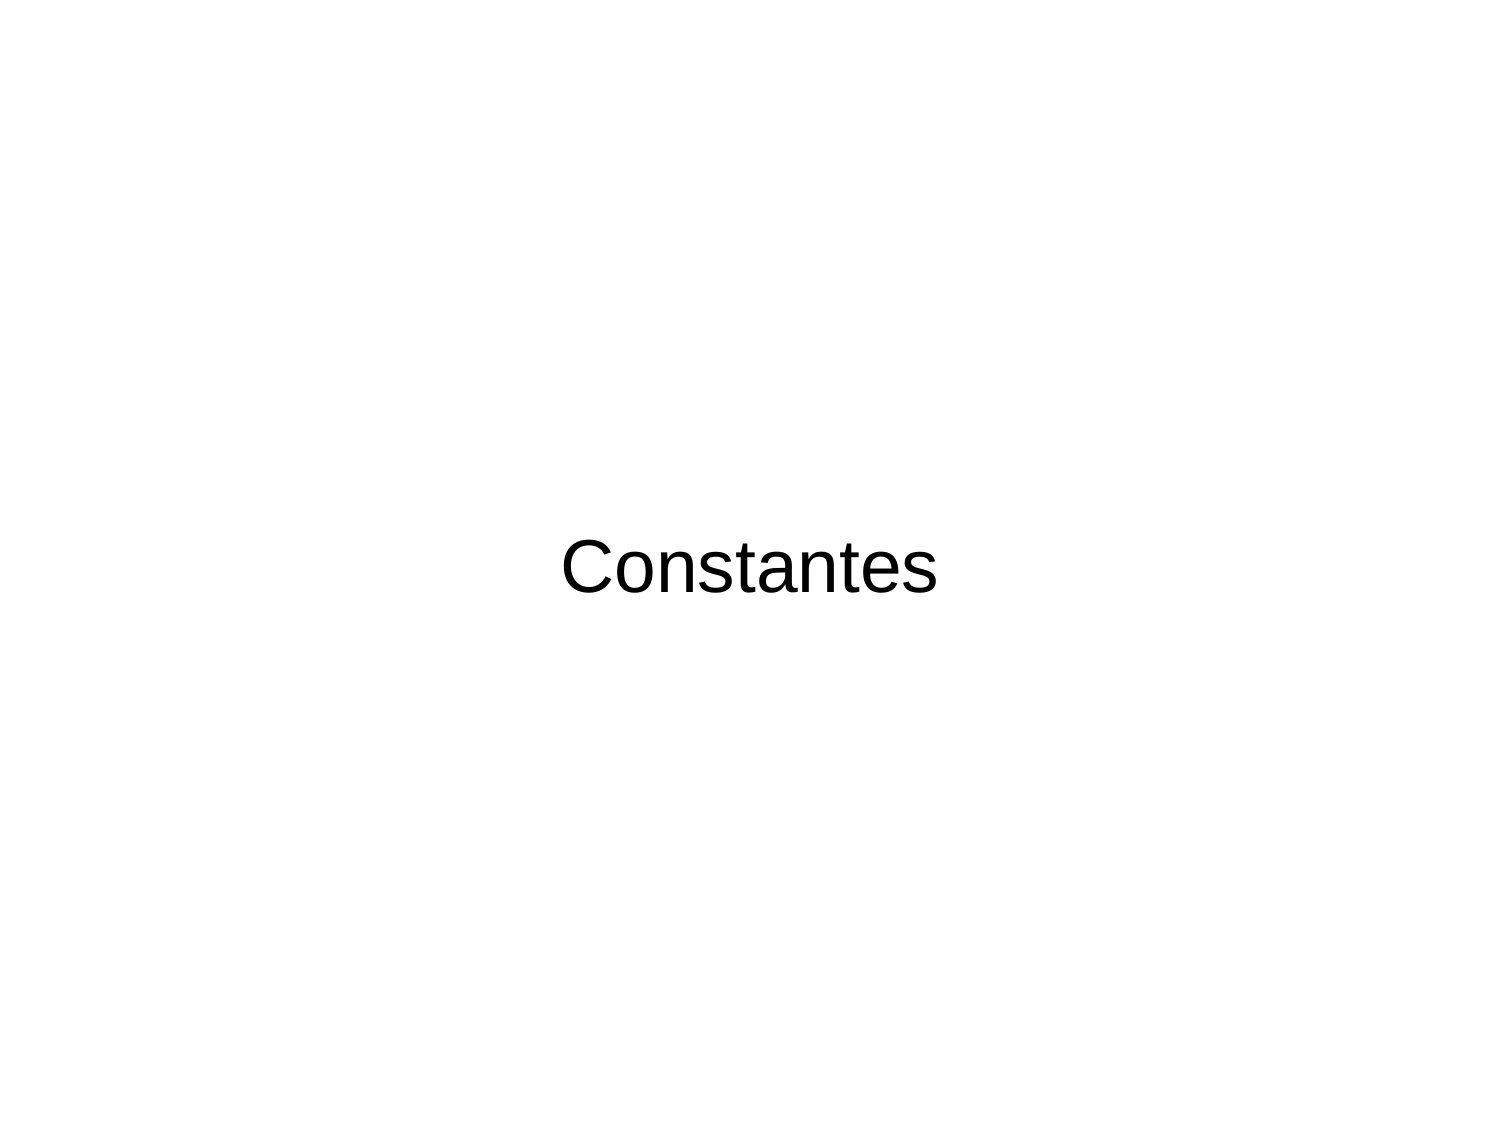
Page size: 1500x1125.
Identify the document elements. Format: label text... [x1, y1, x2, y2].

title Constantes [51, 470, 1449, 655]
